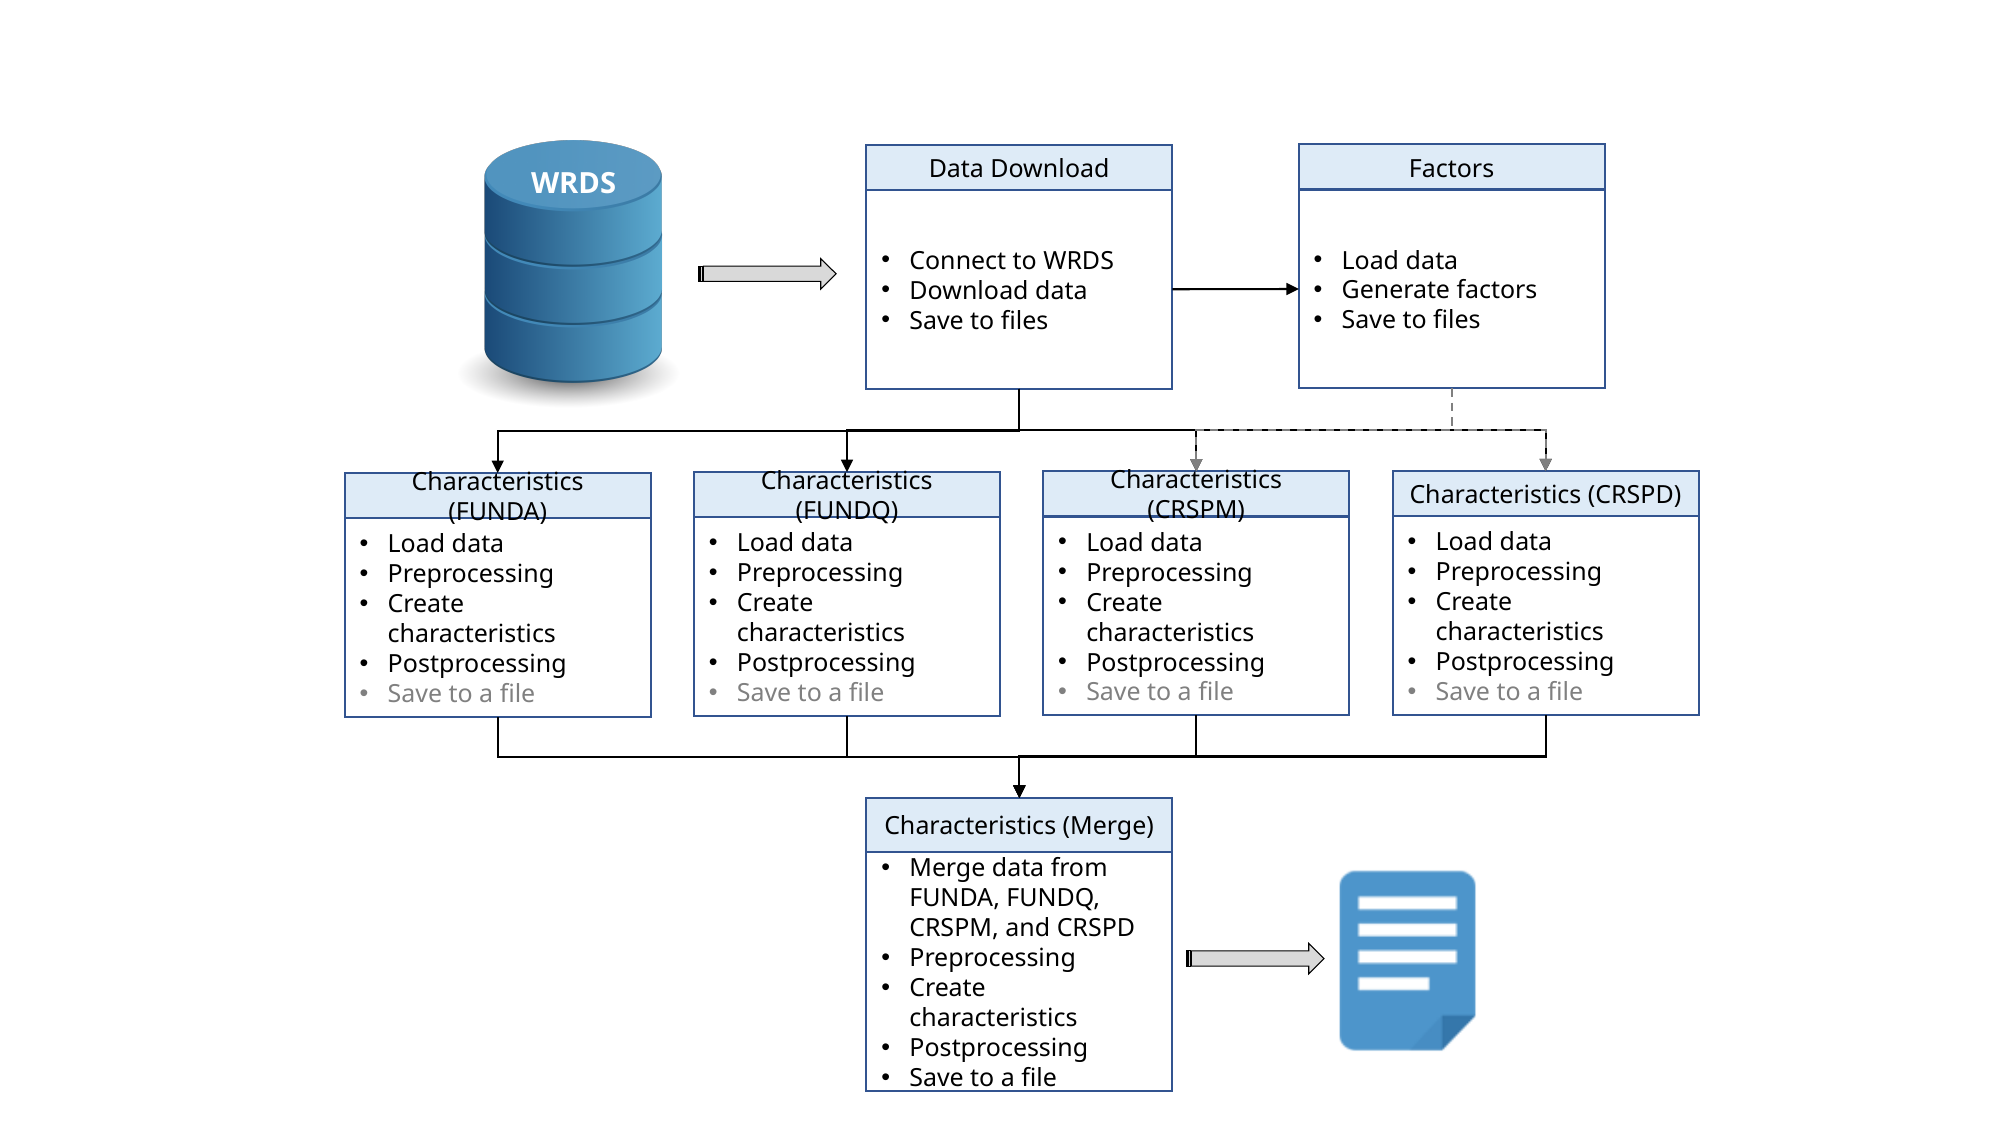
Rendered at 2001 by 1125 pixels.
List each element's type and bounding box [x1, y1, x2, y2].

text_box [1186, 949, 1241, 968]
picture [1290, 843, 1526, 1079]
text_box [891, 344, 975, 517]
text_box [694, 472, 718, 717]
text_box [344, 472, 651, 718]
text_box [1066, 341, 1150, 519]
text_box [718, 496, 799, 1019]
text_box [1066, 668, 1150, 846]
text_box [1241, 166, 1324, 493]
text_box [716, 169, 801, 692]
text_box [698, 265, 716, 283]
text_box [866, 797, 1173, 1092]
text_box [1241, 493, 1324, 1020]
picture [457, 140, 680, 408]
text_box [892, 670, 975, 844]
text_box [801, 256, 838, 292]
text_box [1457, 382, 1540, 477]
text_box [866, 144, 1173, 389]
text_box [799, 472, 1001, 717]
text_box [1043, 471, 1241, 716]
text_box [1298, 144, 1605, 389]
text_box [1392, 471, 1699, 716]
text_box [1282, 302, 1366, 558]
text_box [1324, 558, 1350, 716]
